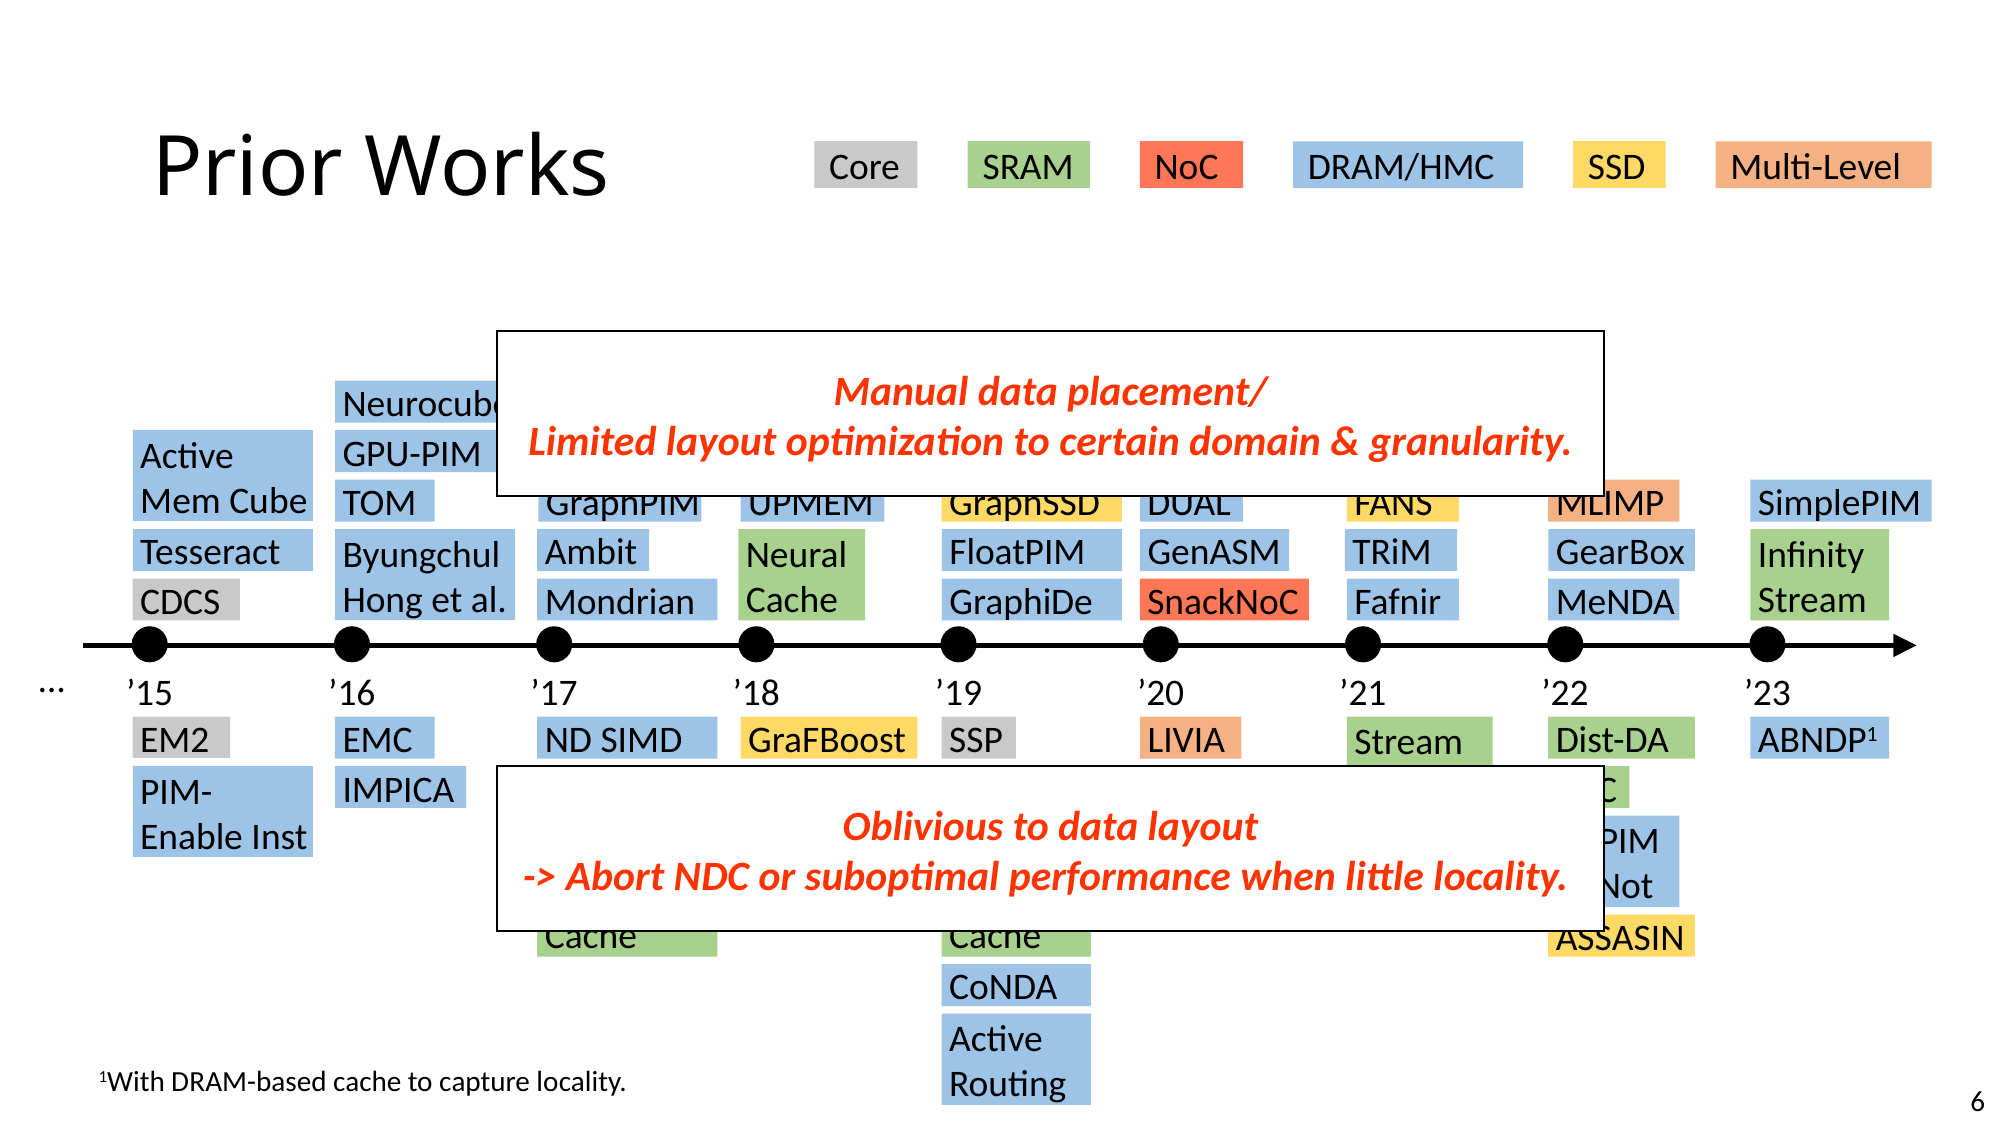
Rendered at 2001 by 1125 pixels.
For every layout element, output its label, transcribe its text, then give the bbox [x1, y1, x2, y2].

text_box Duality Cache [941, 932, 1092, 958]
text_box LIVIA [1139, 716, 1242, 760]
text_box Manual data placement/ Limited layout optimization to certain domain & granularity. [496, 330, 1605, 497]
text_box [1323, 627, 1403, 722]
text_box GPU-PIM [334, 429, 496, 473]
text_box ASSASIN [1547, 914, 1696, 958]
text_box GraphSSD [941, 497, 1123, 523]
text_box Active Routing [941, 1013, 1092, 1106]
text_box SimplePIM [1749, 479, 1933, 523]
text_box To PIM or Not [1605, 815, 1680, 908]
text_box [1526, 627, 1605, 722]
text_box GearBox [1547, 528, 1696, 572]
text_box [717, 627, 796, 722]
text_box … [24, 647, 80, 708]
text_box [110, 627, 189, 722]
text_box IMPICA [334, 765, 467, 809]
text_box 1With DRAM-based cache to capture locality. [83, 1054, 643, 1105]
text_box EMC [334, 716, 436, 760]
text_box GraFBoost [740, 716, 919, 760]
title Prior Works [137, 59, 1863, 278]
text_box ABNDP1 [1749, 716, 1890, 760]
text_box UPMEM [740, 497, 885, 523]
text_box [919, 627, 998, 722]
text_box CDCS [132, 578, 241, 622]
text_box Neural Cache [737, 528, 866, 622]
text_box NoC [1139, 140, 1244, 189]
text_box Ambit [536, 528, 650, 572]
text_box FANS [1346, 497, 1460, 523]
text_box GraphiDe [941, 578, 1123, 622]
text_box MeNDA [1547, 578, 1680, 622]
text_box TRiM [1344, 528, 1458, 572]
text_box EM2 [132, 715, 231, 759]
text_box Mondrian [536, 578, 718, 622]
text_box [1728, 627, 1807, 722]
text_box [1121, 627, 1200, 722]
text_box Core [813, 140, 919, 189]
text_box DUAL [1139, 497, 1244, 523]
text_box NSC [1605, 765, 1630, 809]
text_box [312, 627, 392, 722]
text_box GraphPIM [537, 497, 702, 523]
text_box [515, 627, 594, 722]
text_box Oblivious to data layout -> Abort NDC or suboptimal performance when little locality. [496, 765, 1605, 932]
text_box SSD [1572, 140, 1667, 189]
text_box Infinity Stream [1749, 528, 1890, 622]
text_box GenASM [1139, 528, 1290, 572]
text_box PIM- Enable Inst [132, 765, 314, 858]
text_box Compute Cache [536, 932, 718, 958]
text_box DRAM/HMC [1292, 140, 1524, 189]
text_box Tesseract [132, 528, 314, 572]
text_box Byungchul Hong et al. [334, 528, 516, 621]
text_box ND SIMD [536, 716, 718, 760]
text_box SSP [941, 716, 1017, 760]
text_box Multi-Level [1715, 140, 1933, 189]
text_box FloatPIM [941, 528, 1123, 572]
text_box TOM [334, 479, 436, 523]
text_box Fafnir [1346, 578, 1460, 622]
text_box SRAM [967, 140, 1091, 189]
text_box Dist-DA [1547, 716, 1696, 760]
text_box SnackNoC [1139, 578, 1310, 622]
text_box MLIMP [1547, 479, 1680, 523]
text_box CoNDA [941, 963, 1092, 1007]
text_box Neurocube [334, 380, 496, 424]
text_box Stream Floating [1346, 716, 1494, 765]
text_box Active Mem Cube [132, 429, 314, 522]
